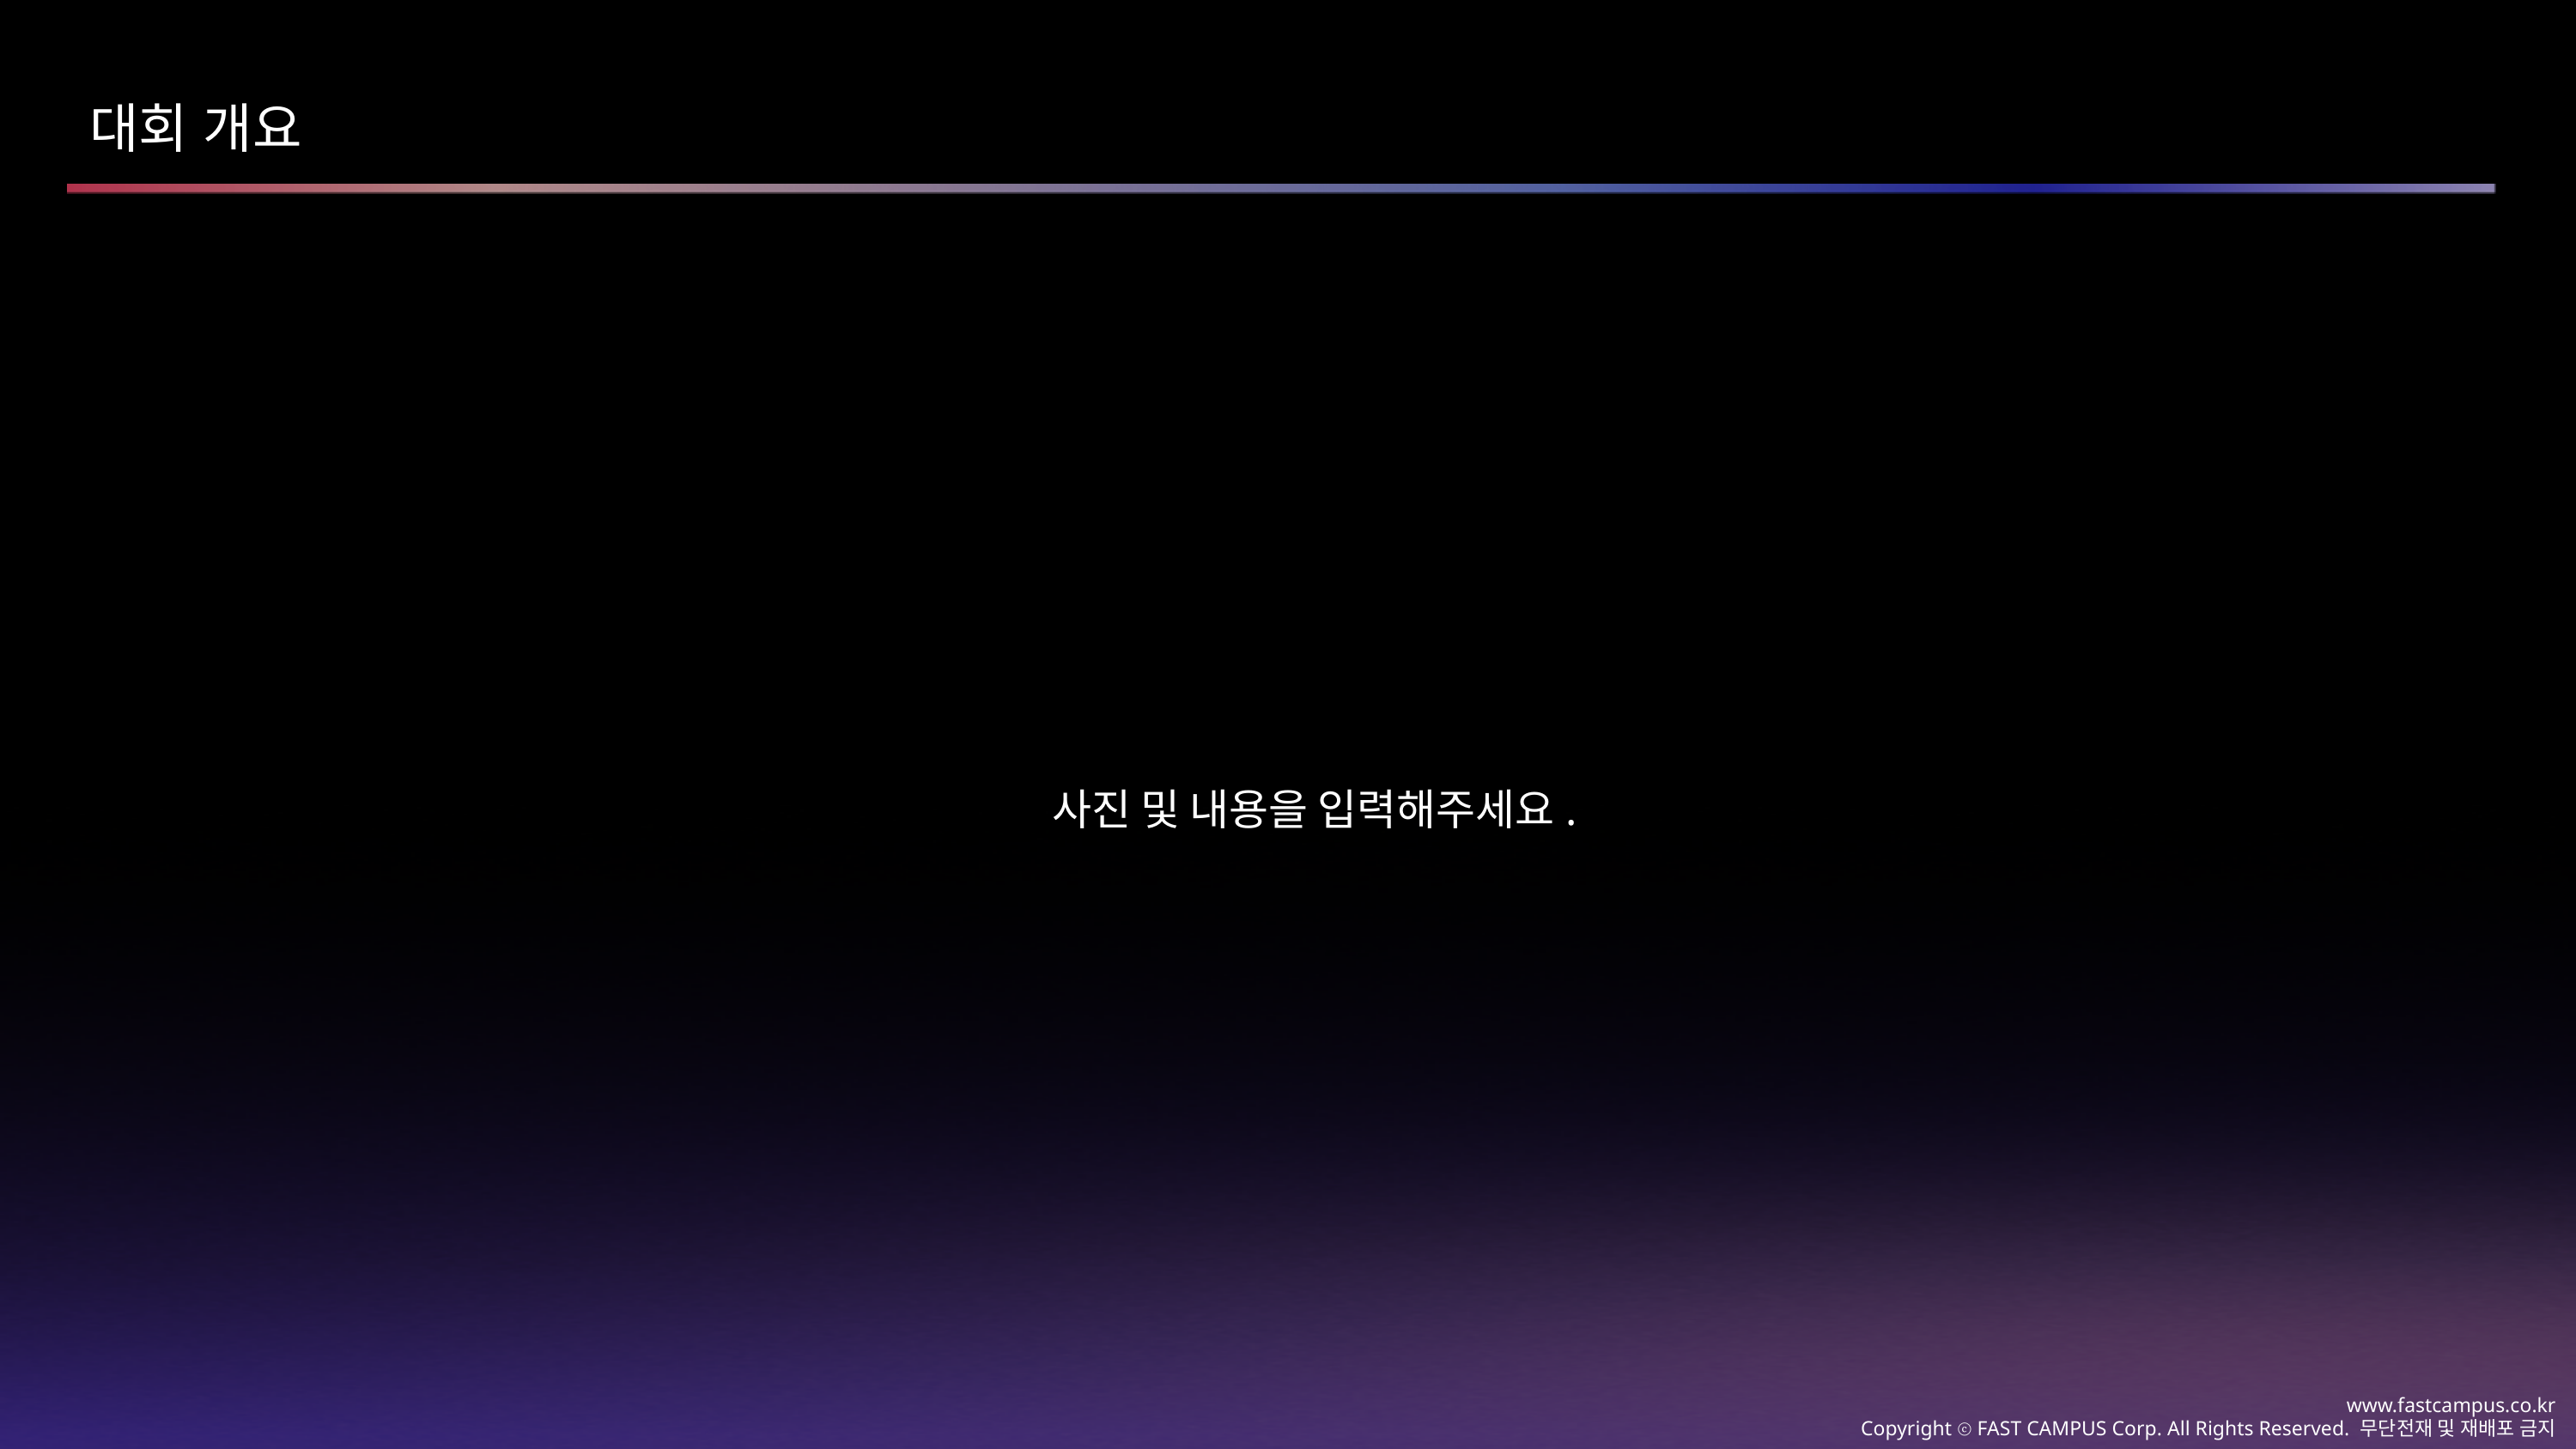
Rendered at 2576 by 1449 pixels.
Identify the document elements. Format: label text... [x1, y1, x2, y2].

text_box 대회 개요 [76, 88, 2576, 166]
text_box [0, 805, 2576, 1449]
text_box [67, 184, 2496, 194]
text_box 사진 및 내용을 입력해주세요. [1039, 775, 1785, 803]
